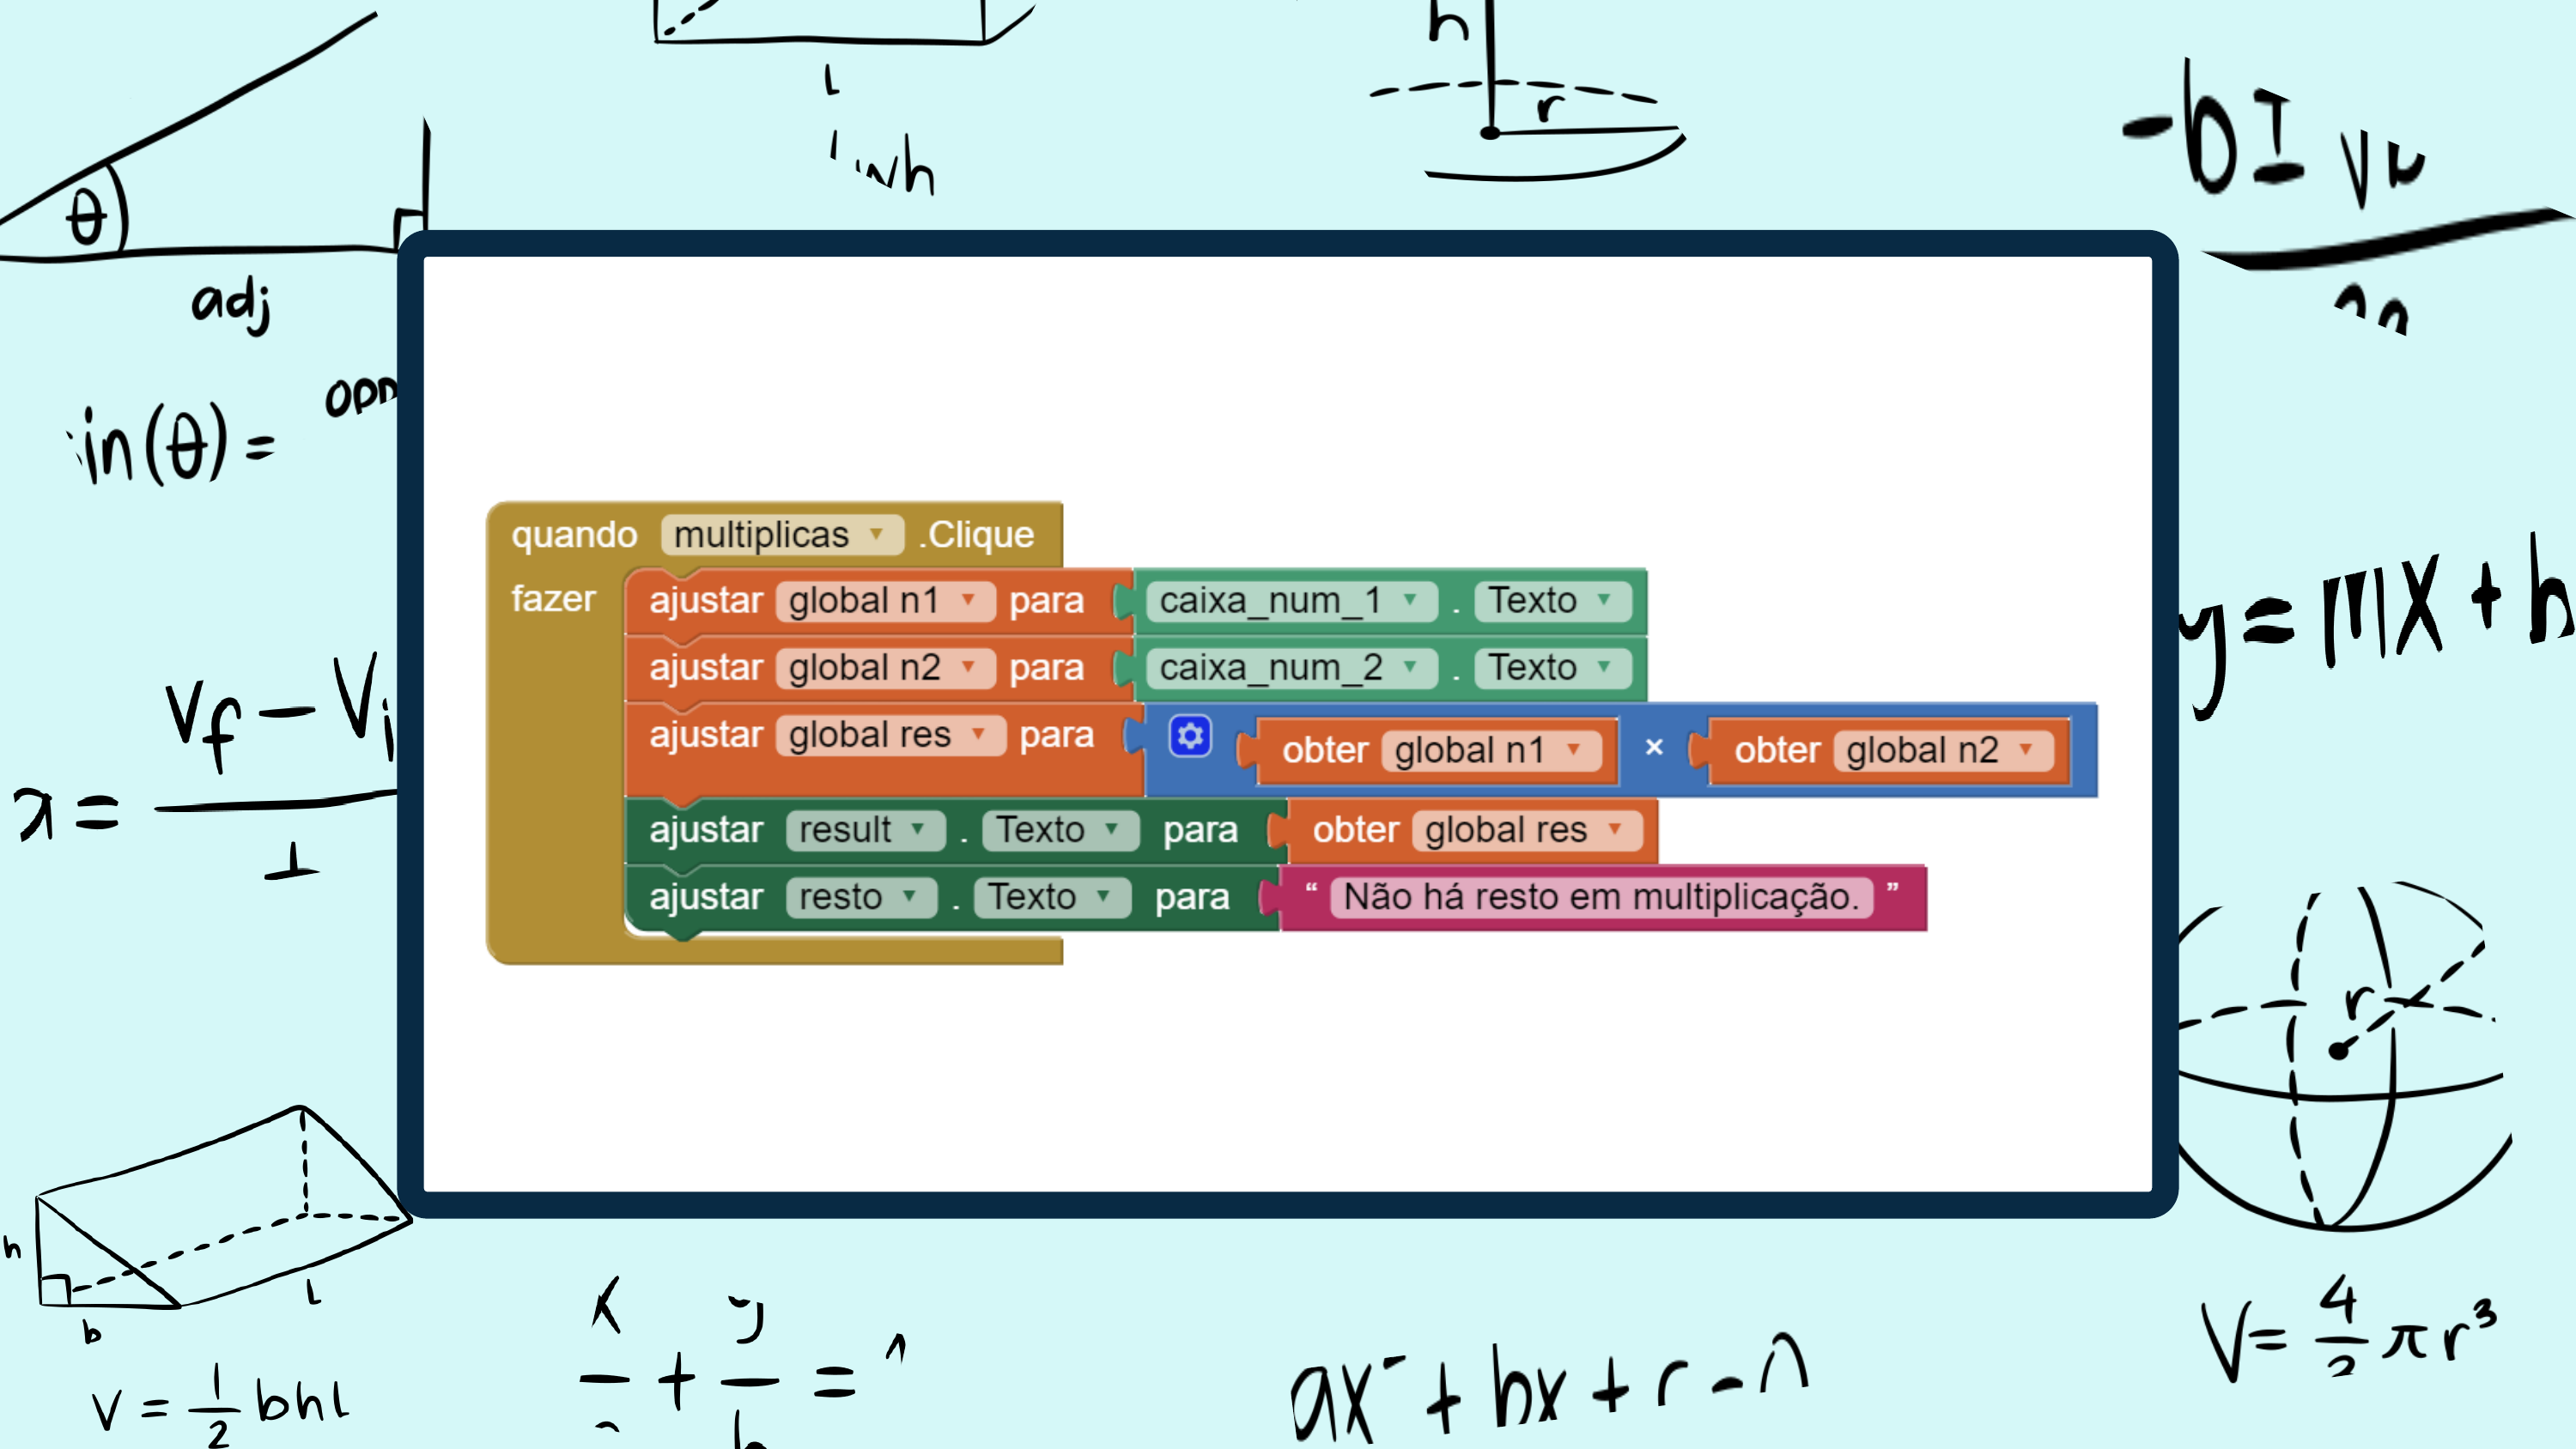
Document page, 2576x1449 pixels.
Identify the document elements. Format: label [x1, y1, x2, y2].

text_box [2177, 870, 2542, 1396]
text_box [0, 650, 397, 921]
text_box [410, 243, 2166, 1206]
text_box [2179, 527, 2576, 723]
text_box [570, 1268, 908, 1449]
text_box [1296, 0, 1698, 229]
text_box [1951, 0, 2576, 397]
text_box [3, 1105, 414, 1449]
text_box [0, 0, 476, 528]
text_box [619, 0, 1038, 209]
text_box [1287, 1303, 1810, 1449]
